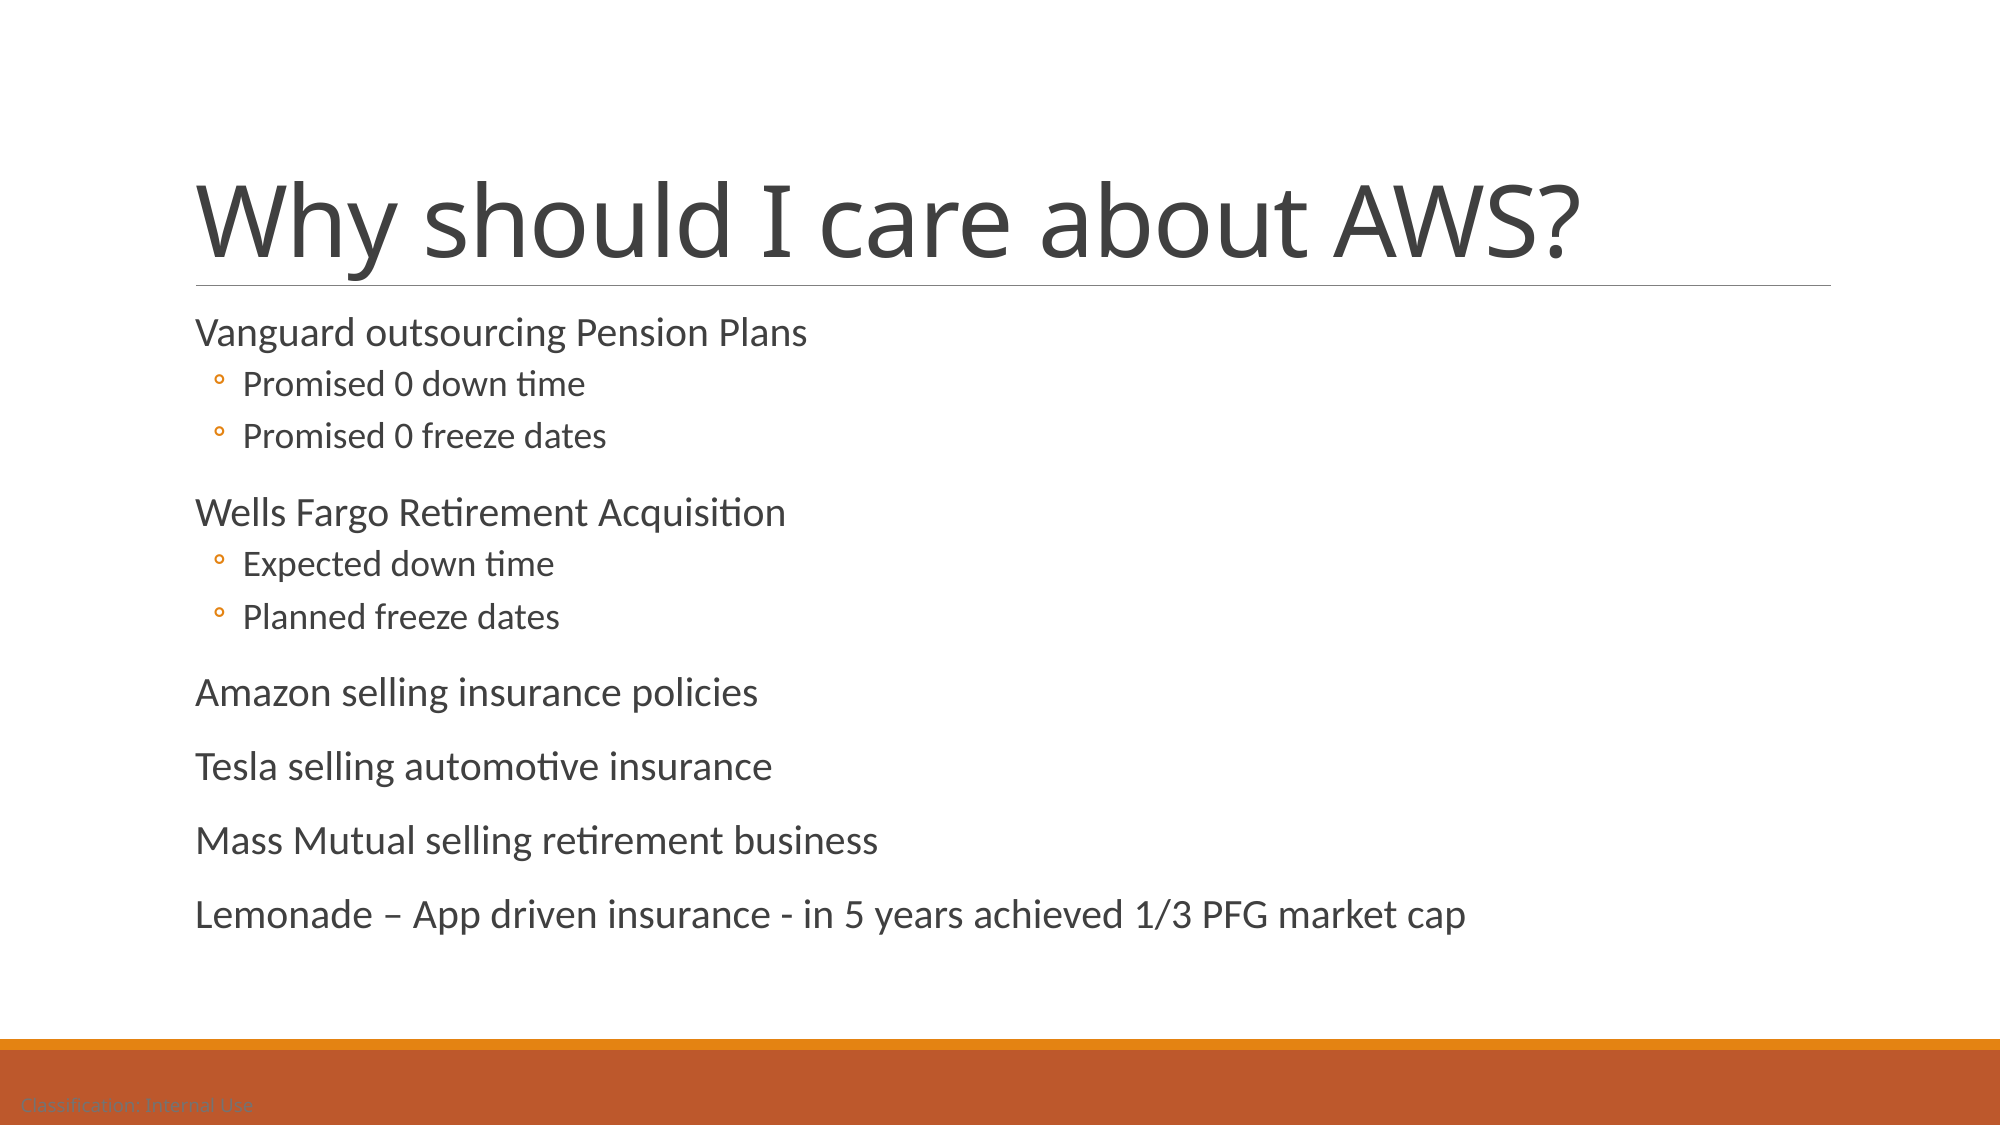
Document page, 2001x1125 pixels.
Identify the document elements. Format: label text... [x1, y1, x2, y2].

title Why should I care about AWS? [180, 47, 1830, 285]
list Vanguard outsourcing Pension Plans Promised 0 down time Promised 0 freeze dates Wells Fargo Retirement Acquisition Expected down time Planned freeze dates Amazon selling insurance policies Tesla selling automotive insurance Mass Mutual selling retirement business Lemonade – App driven insurance - in 5 years achieved 1/3 PFG market cap [180, 302, 1830, 963]
